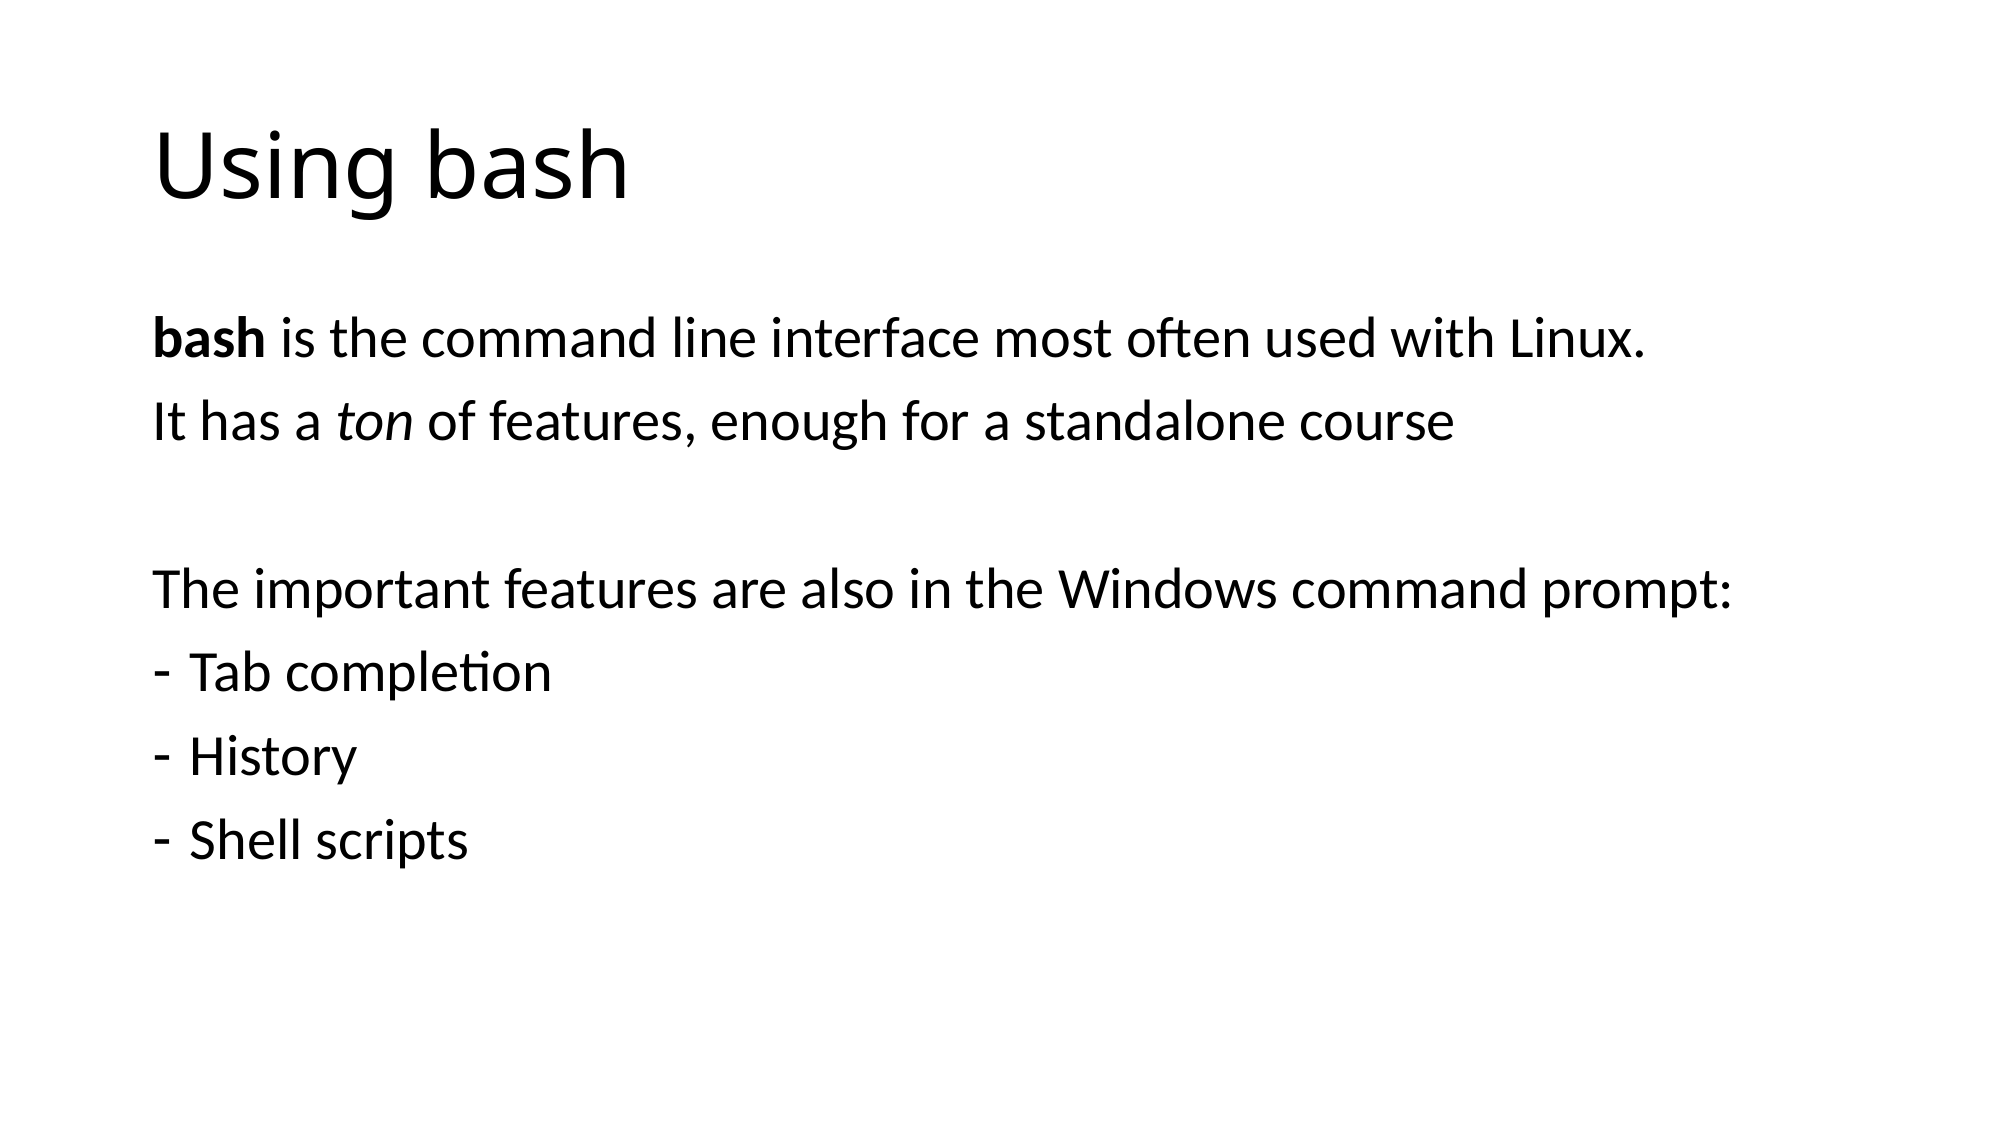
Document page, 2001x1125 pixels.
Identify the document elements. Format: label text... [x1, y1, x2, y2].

title Using bash [137, 59, 1863, 278]
list bash is the command line interface most often used with Linux. It has a ton of features, enough for a standalone course The important features are also in the Windows command prompt: Tab completion History Shell scripts [137, 299, 1947, 1014]
